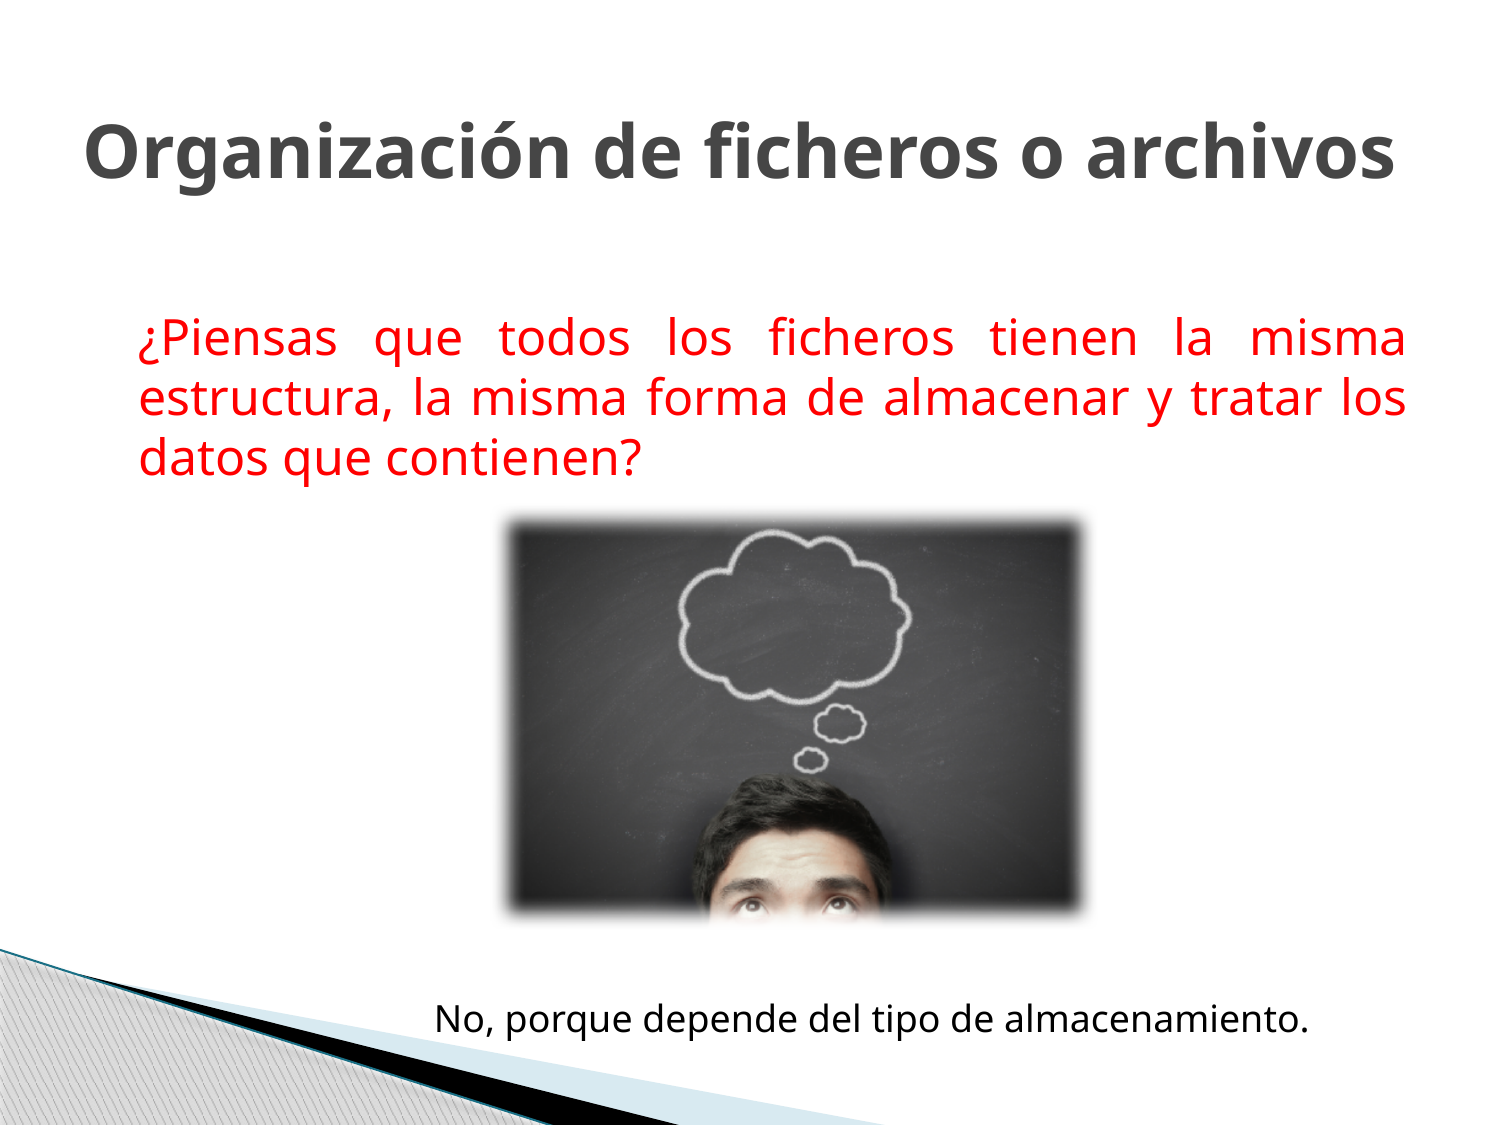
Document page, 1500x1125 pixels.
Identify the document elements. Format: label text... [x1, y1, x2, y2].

text_box ¿Piensas que todos los ficheros tienen la misma estructura, la misma forma de almacenar y tratar los datos que contienen? [123, 208, 1424, 838]
picture [489, 503, 1099, 930]
title Organización de ficheros o archivos [64, 54, 1415, 243]
text_box No, porque depende del tipo de almacenamiento. [419, 987, 1424, 1048]
